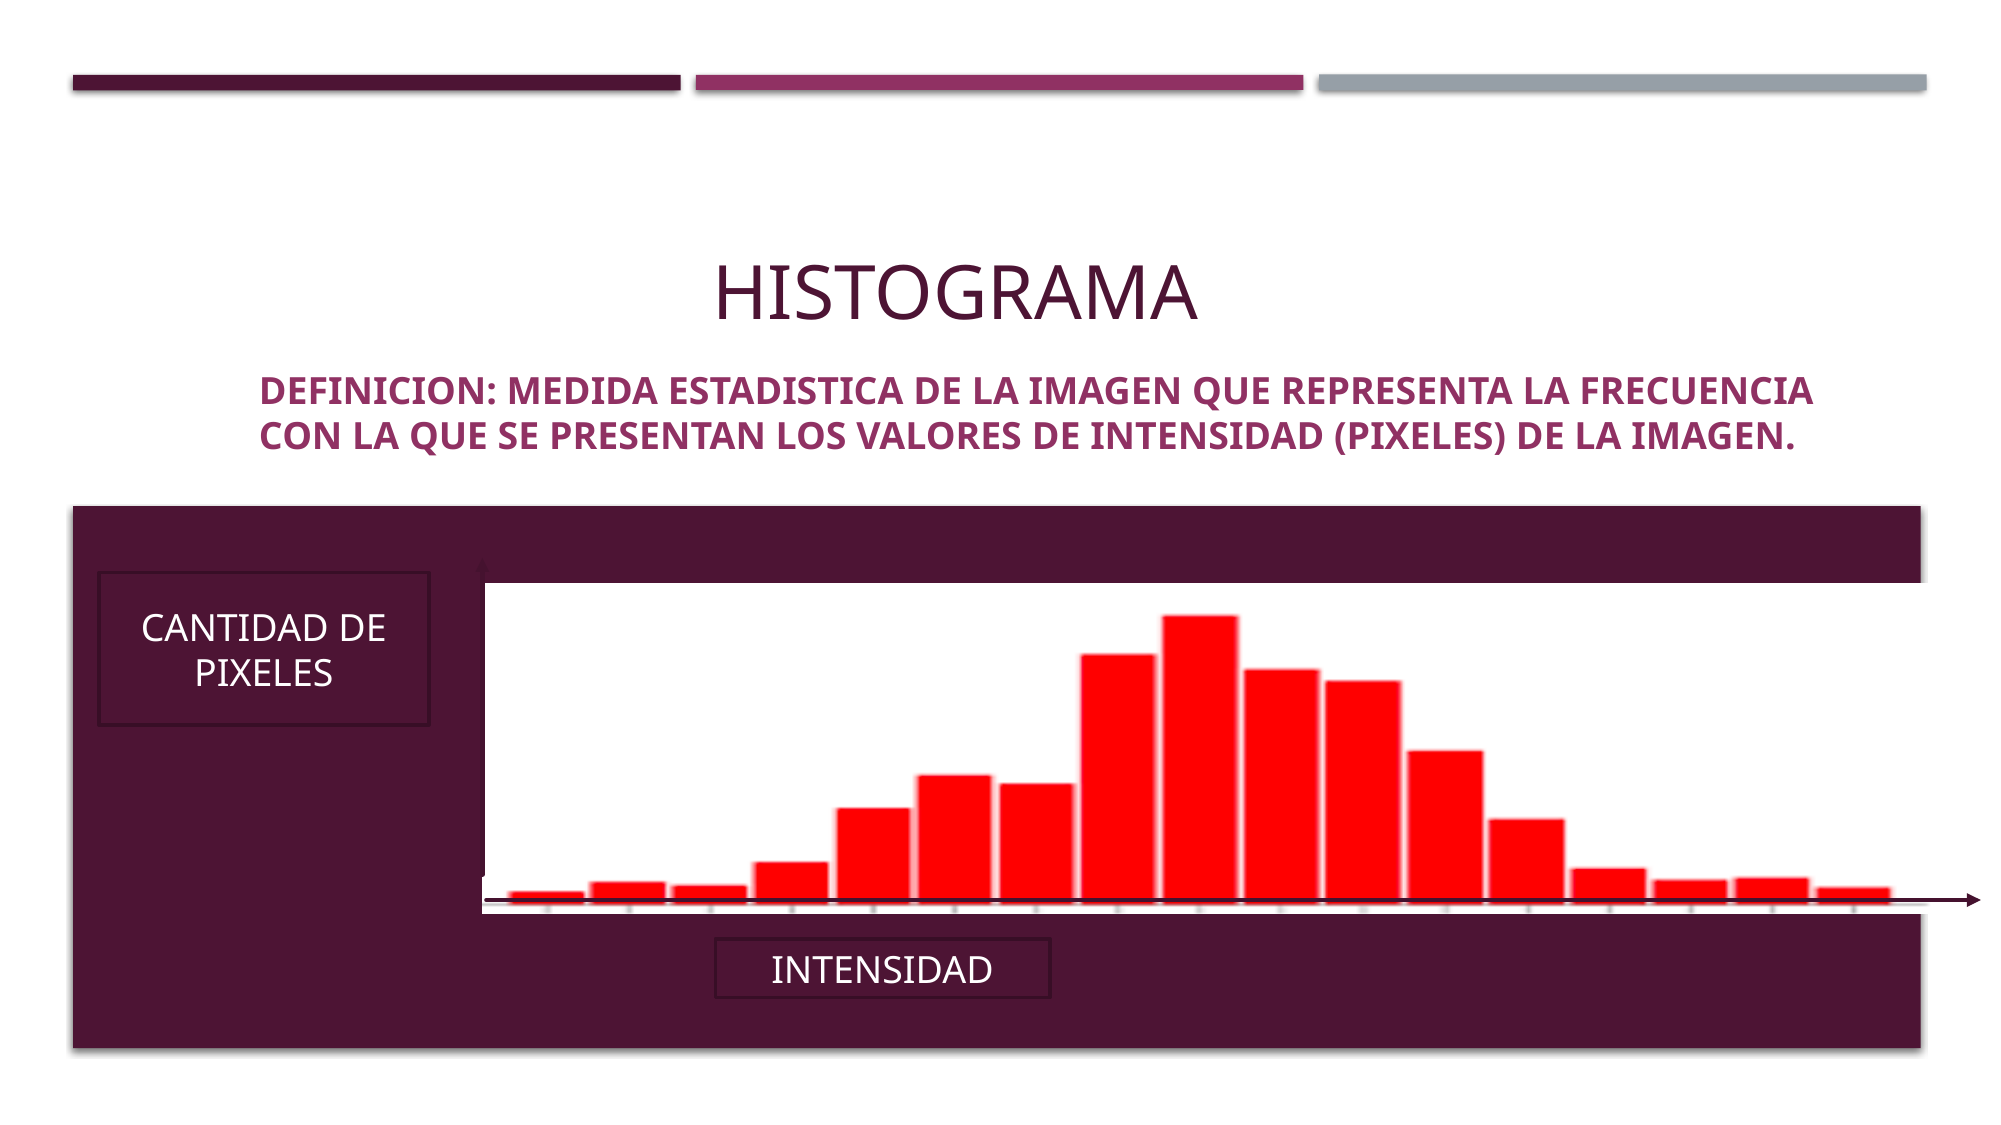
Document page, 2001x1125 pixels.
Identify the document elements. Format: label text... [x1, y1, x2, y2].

title HISTOGRAMA [205, 60, 1706, 343]
picture [481, 582, 1950, 914]
text_box CANTIDAD DE PIXELES [97, 571, 431, 727]
subtitle DEFINICION: MEDIDA ESTADISTICA DE LA IMAGEN QUE REPRESENTA LA FRECUENCIA CON LA QUE SE PRESENTAN LOS VALORES DE INTENSIDAD (PIXELES) DE LA IMAGEN. [243, 359, 1854, 632]
text_box INTENSIDAD [714, 937, 1052, 999]
